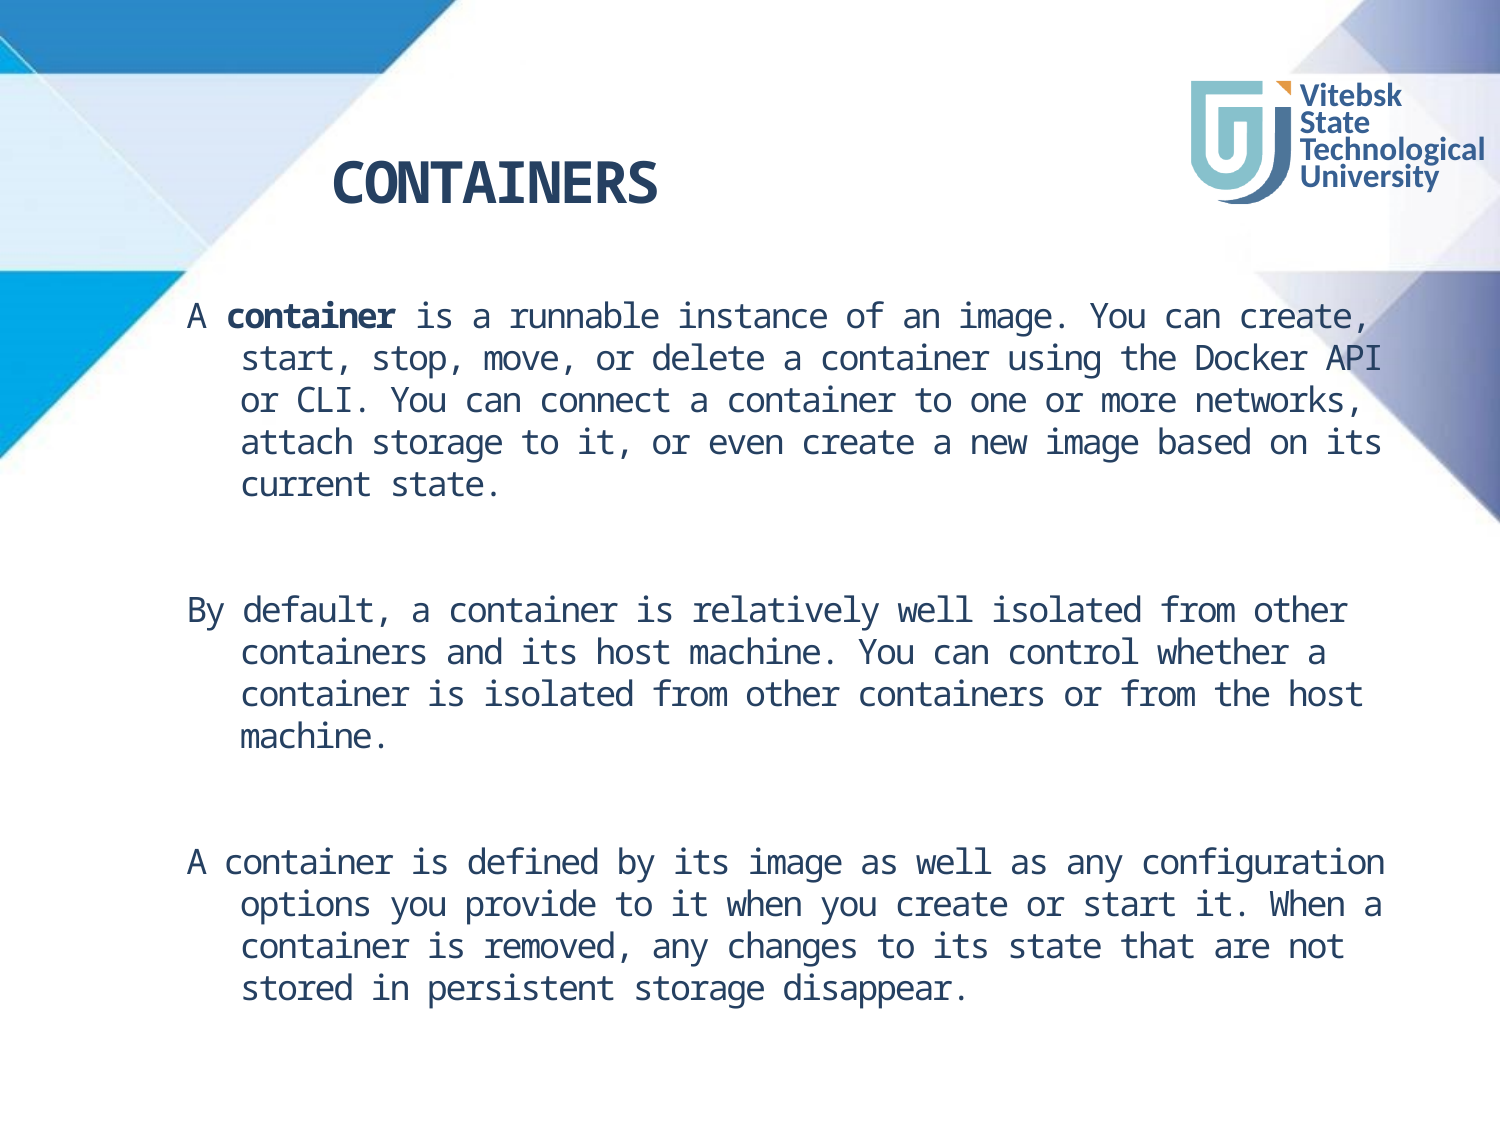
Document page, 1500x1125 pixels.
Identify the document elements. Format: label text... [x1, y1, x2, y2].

picture [0, 0, 1500, 1125]
title CONTAINERS [316, 105, 1176, 256]
list A container is a runnable instance of an image. You can create, start, stop, move, or delete a container using the Docker API or CLI. You can connect a container to one or more networks, attach storage to it, or even create a new image based on its current state. By default, a container is relatively well isolated from other containers and its host machine. You can control whether a container is isolated from other containers or from the host machine. A container is defined by its image as well as any configuration options you provide to it when you create or start it. When a container is removed, any changes to its state that are not stored in persistent storage disappear. [171, 285, 1414, 1024]
